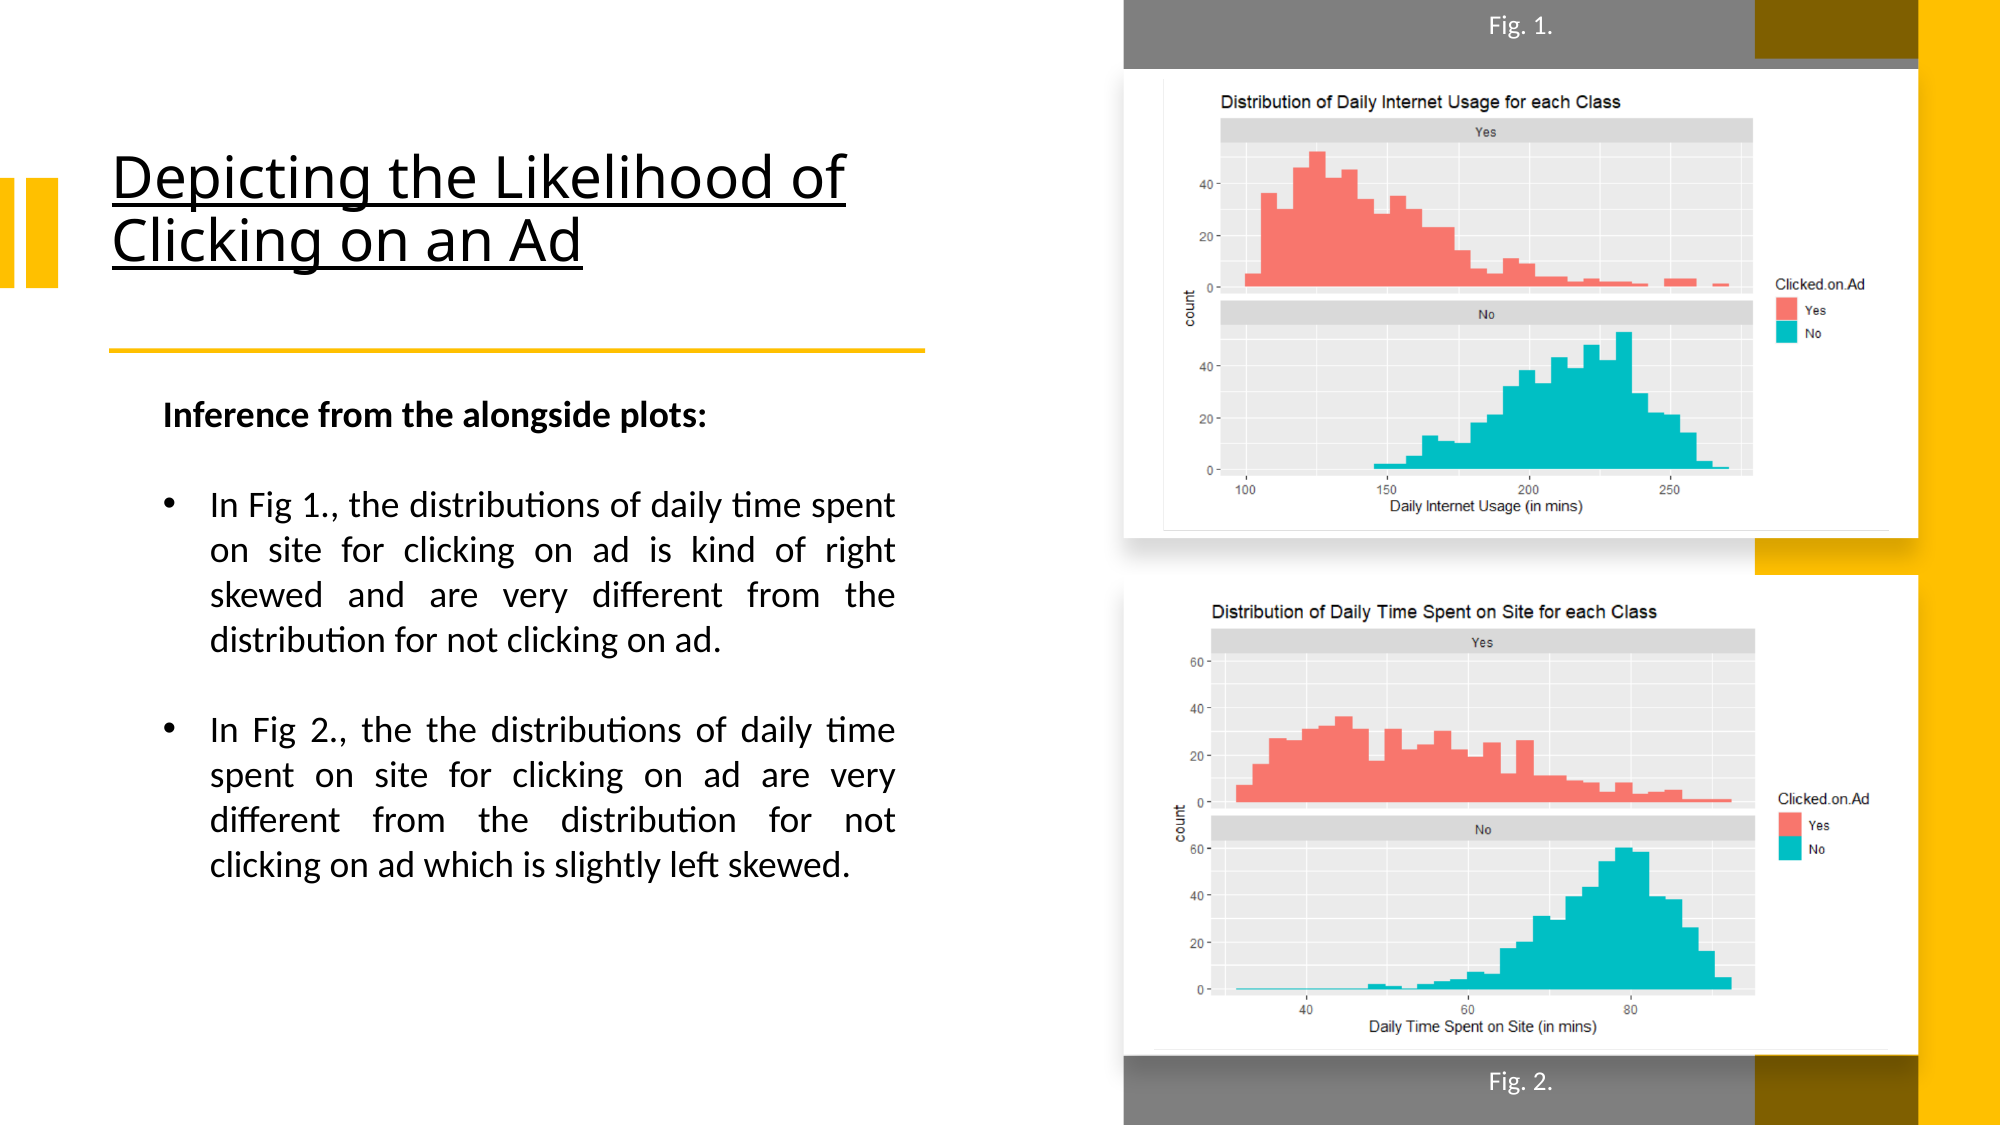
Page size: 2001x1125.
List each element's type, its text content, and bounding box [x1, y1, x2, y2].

title Depicting the Likelihood of Clicking on an Ad [96, 140, 963, 326]
picture [1163, 79, 1889, 531]
text_box Fig. 1. [1123, 0, 1919, 69]
text_box [108, 347, 926, 354]
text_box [0, 177, 59, 289]
text_box [1123, 69, 1919, 539]
text_box Fig. 2. [1123, 1055, 1919, 1125]
text_box [96, 382, 963, 1036]
picture [1154, 593, 1888, 1050]
text_box [0, 0, 1754, 1125]
text_box Inference from the alongside plots: In Fig 1., the distributions of daily time spent on site for clicking on ad is kind of right skewed and are very different from the distribution for not clicking on ad. In Fig 2., the the distributions of daily time spent on site for clicking on ad are very different from the distribution for not clicking on ad which is slightly left skewed. [148, 382, 912, 892]
text_box [1123, 574, 1919, 1055]
text_box [1754, 0, 2000, 1125]
